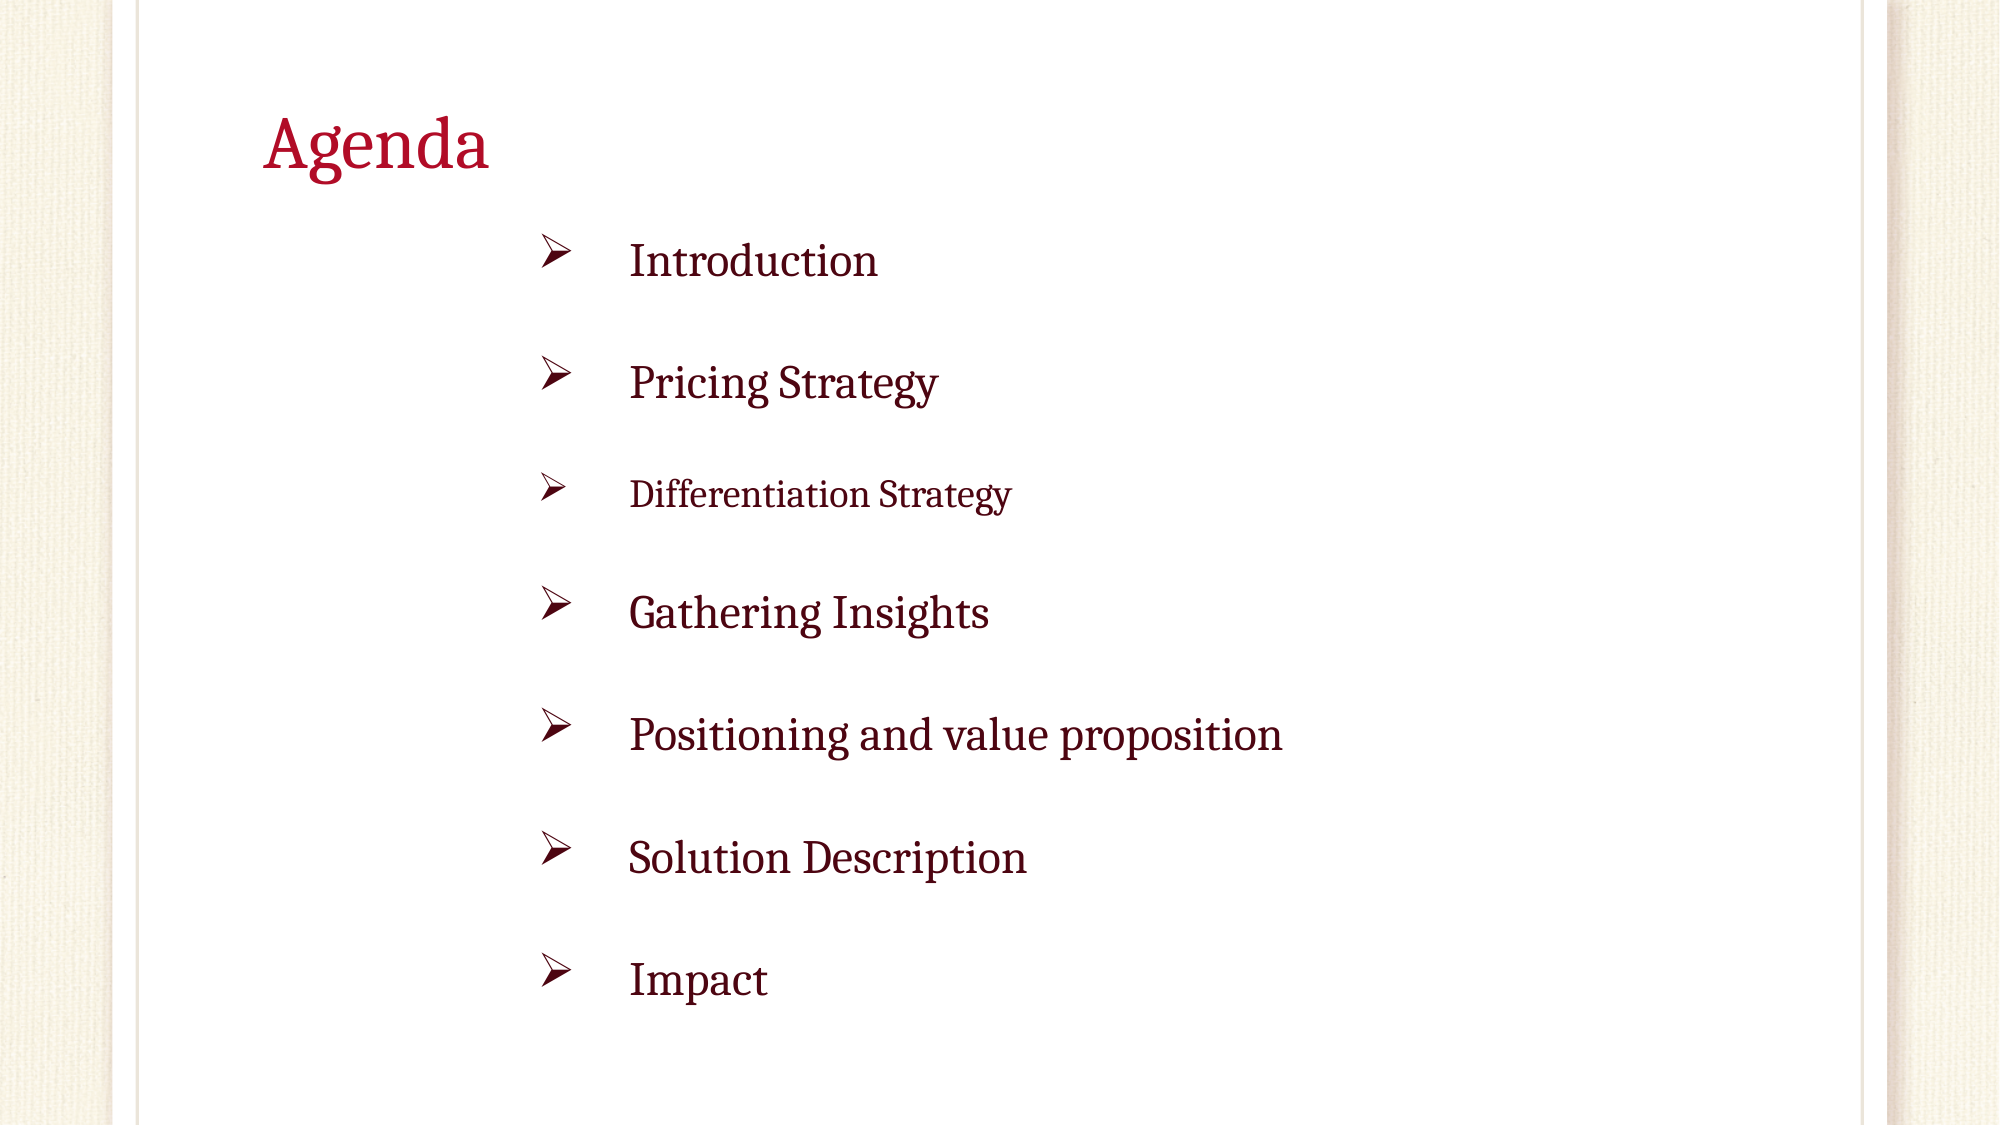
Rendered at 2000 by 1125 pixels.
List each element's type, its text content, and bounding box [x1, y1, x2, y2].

list Introduction Pricing Strategy Differentiation Strategy Gathering Insights Positioning and value proposition Solution Description Impact [515, 191, 1750, 1013]
picture [0, 0, 112, 1125]
title Agenda [248, 4, 1749, 192]
picture [1888, 0, 2000, 1125]
